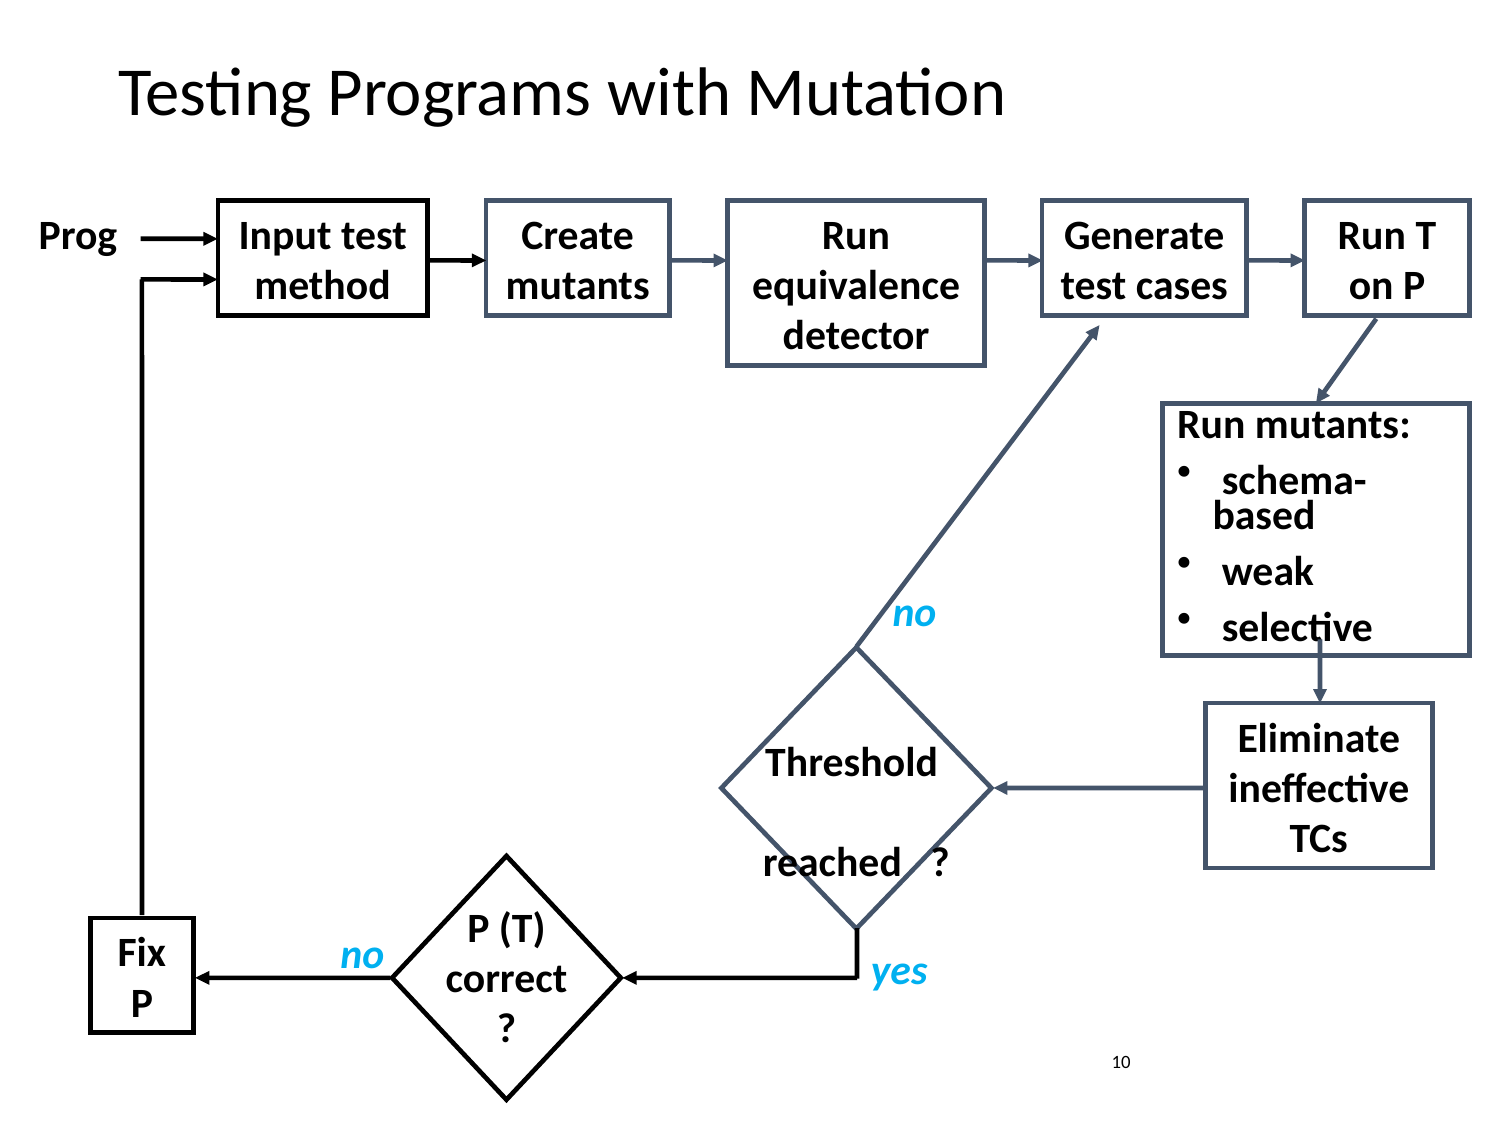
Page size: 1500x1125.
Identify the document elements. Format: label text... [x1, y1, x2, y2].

text_box Prog [23, 200, 161, 266]
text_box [721, 647, 1204, 929]
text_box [669, 200, 985, 371]
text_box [985, 200, 1247, 321]
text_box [90, 917, 412, 1038]
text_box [856, 325, 1100, 647]
slide_number 10 [1096, 1042, 1500, 1103]
text_box Input test method [217, 200, 427, 316]
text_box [392, 855, 948, 1100]
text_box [1205, 639, 1433, 873]
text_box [427, 200, 669, 321]
title Testing Programs with Mutation [103, 0, 1397, 203]
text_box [140, 279, 218, 916]
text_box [1162, 318, 1470, 672]
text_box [1247, 200, 1470, 318]
text_box [140, 232, 218, 246]
